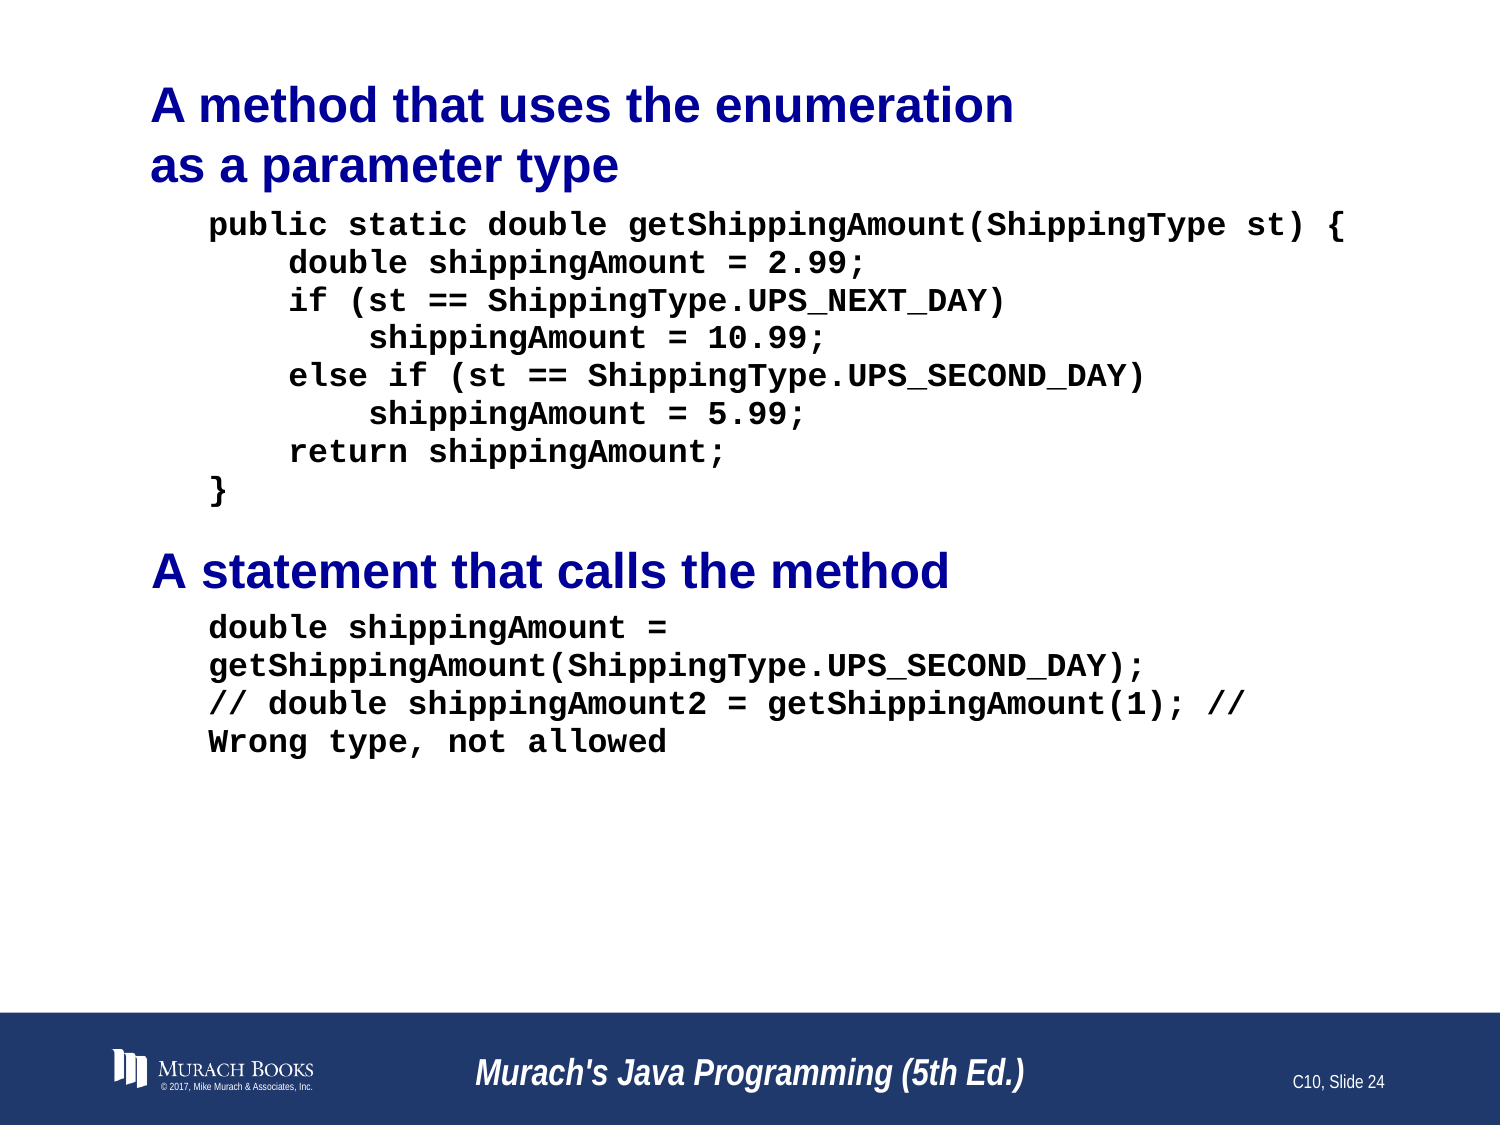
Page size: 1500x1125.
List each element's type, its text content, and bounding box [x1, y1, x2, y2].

footer © 2017, Mike Murach & Associates, Inc. [12, 1025, 463, 1100]
title A method that uses the enumeration as a parameter type [150, 72, 1350, 194]
slide_number C10, Slide 24 [1087, 1025, 1400, 1100]
slide_number Murach's Java Programming (5th Ed.) [463, 1025, 1050, 1100]
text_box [151, 207, 1350, 776]
